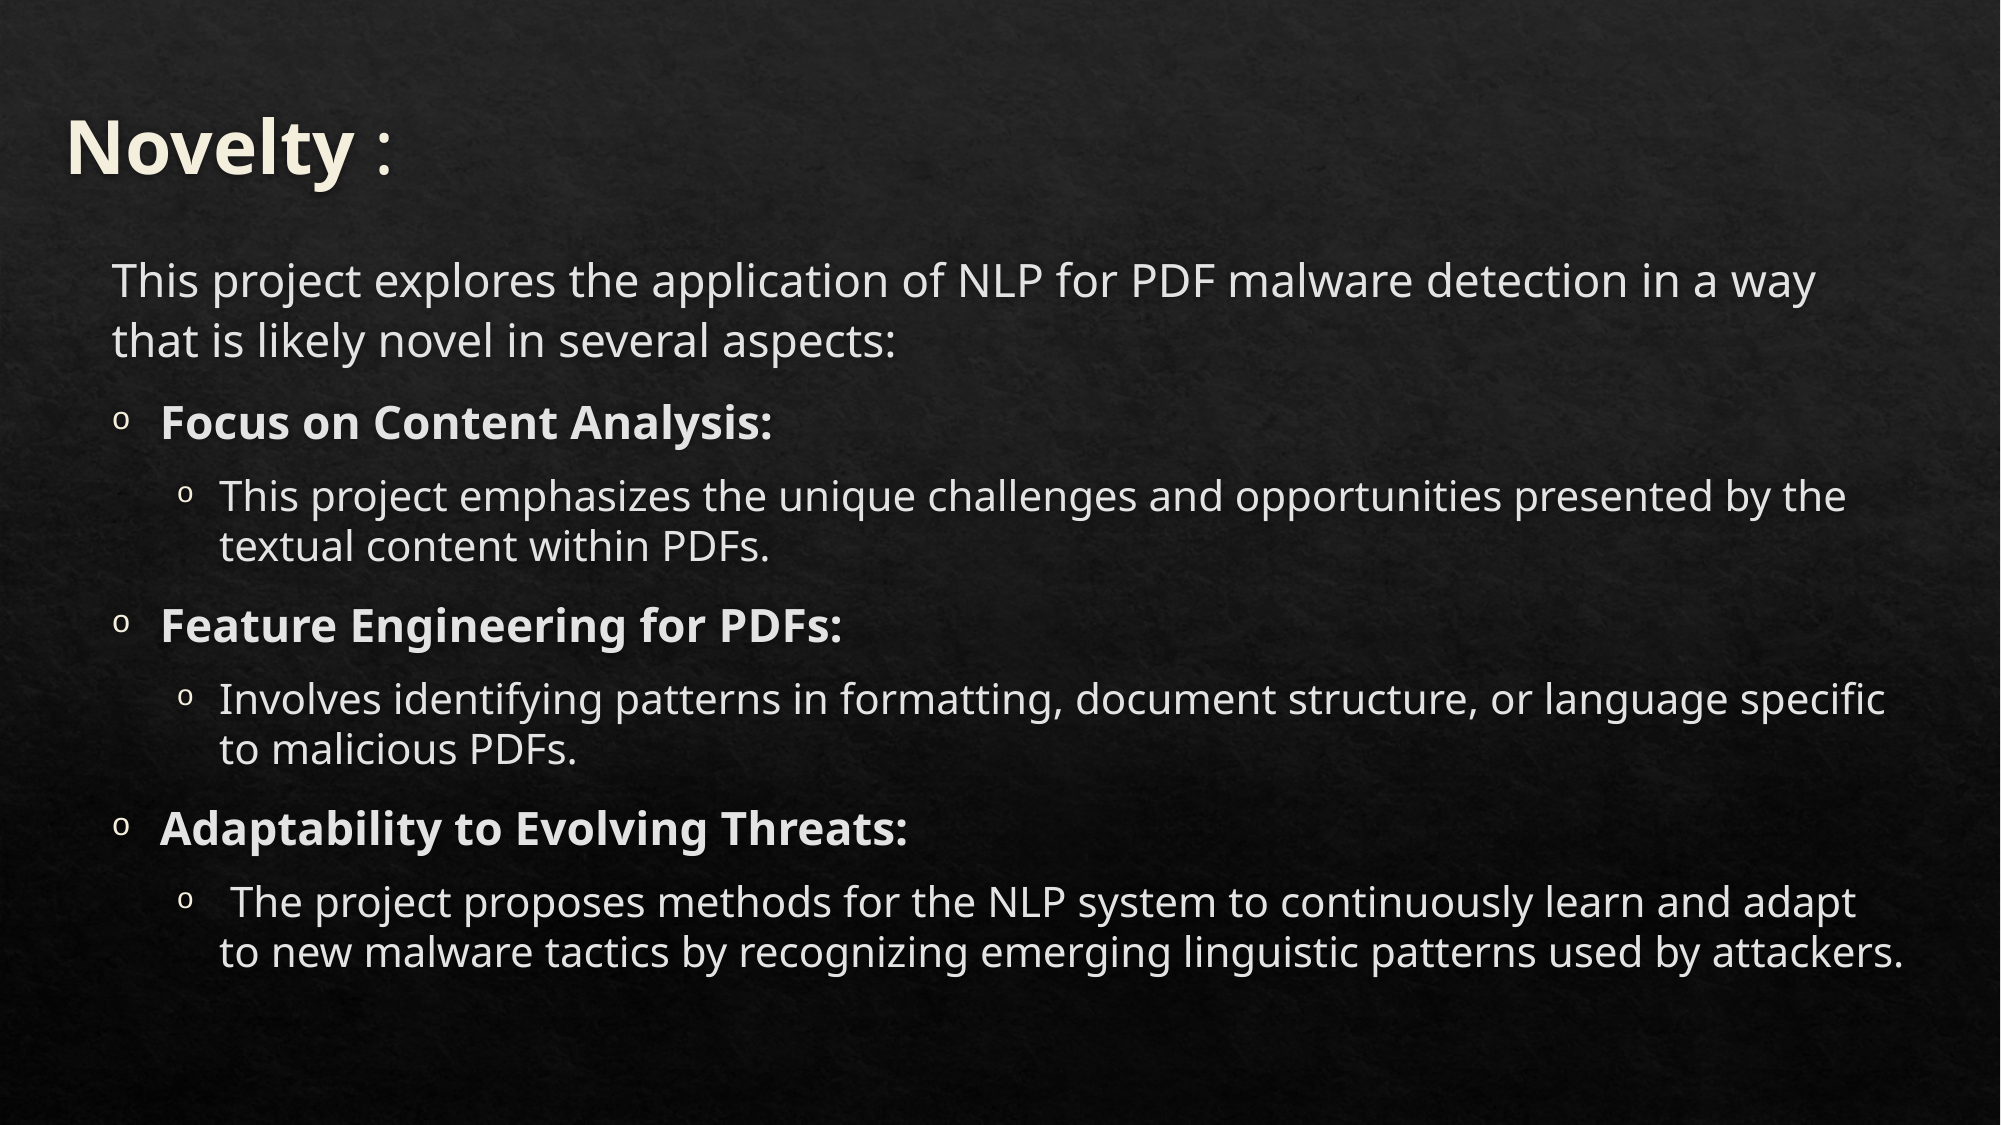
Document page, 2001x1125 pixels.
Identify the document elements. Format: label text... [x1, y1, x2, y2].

title Novelty : [49, 47, 1748, 254]
list This project explores the application of NLP for PDF malware detection in a way that is likely novel in several aspects: Focus on Content Analysis: This project emphasizes the unique challenges and opportunities presented by the textual content within PDFs. Feature Engineering for PDFs: Involves identifying patterns in formatting, document structure, or language specific to malicious PDFs. Adaptability to Evolving Threats: The project proposes methods for the NLP system to continuously learn and adapt to new malware tactics by recognizing emerging linguistic patterns used by attackers. [90, 238, 1923, 1035]
